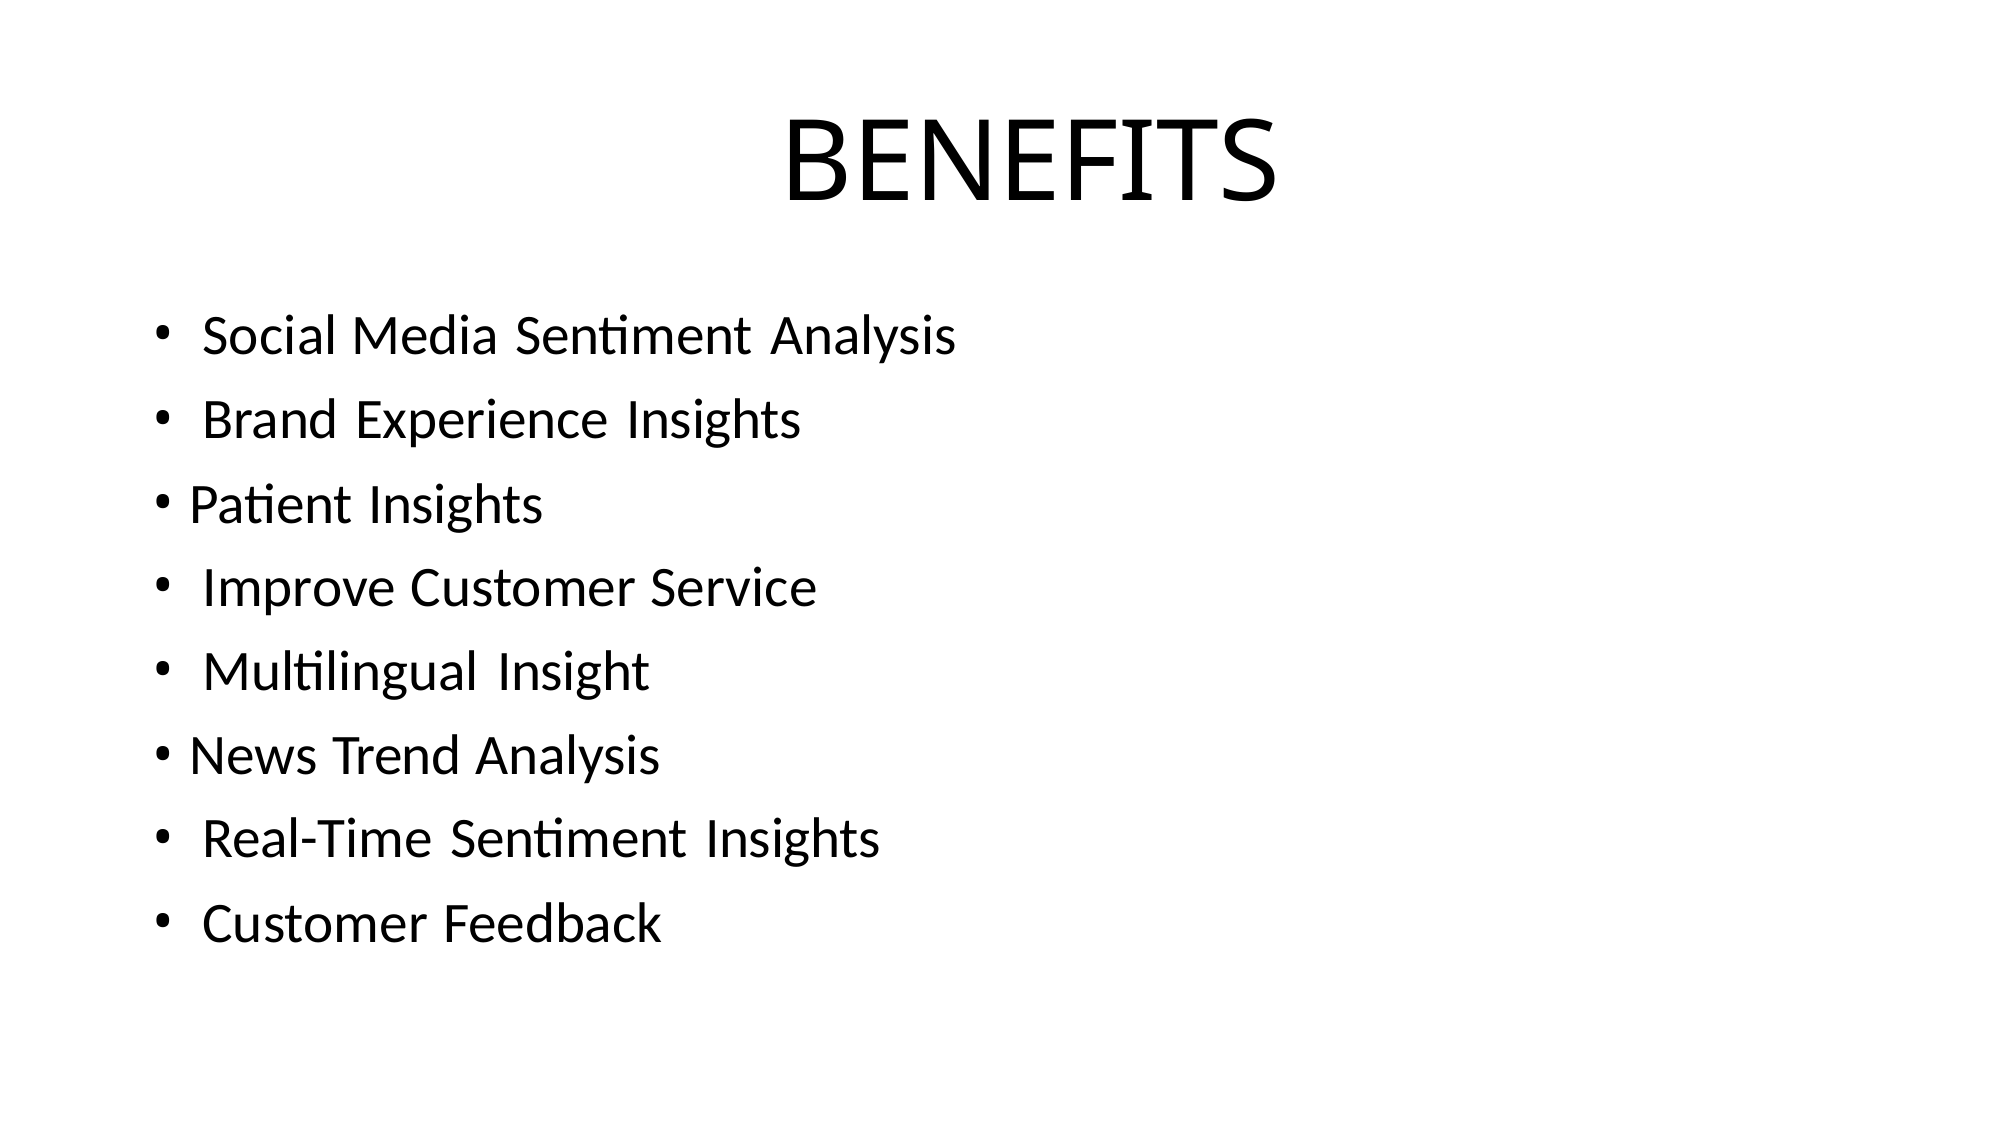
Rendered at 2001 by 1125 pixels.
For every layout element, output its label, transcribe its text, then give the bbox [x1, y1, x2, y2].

text_box Social Media Sentiment Analysis Brand Experience Insights Patient Insights Improve Customer Service Multilingual Insight News Trend Analysis Real-Time Sentiment Insights Customer Feedback [150, 279, 964, 954]
title BENEFITS [777, 85, 1350, 276]
